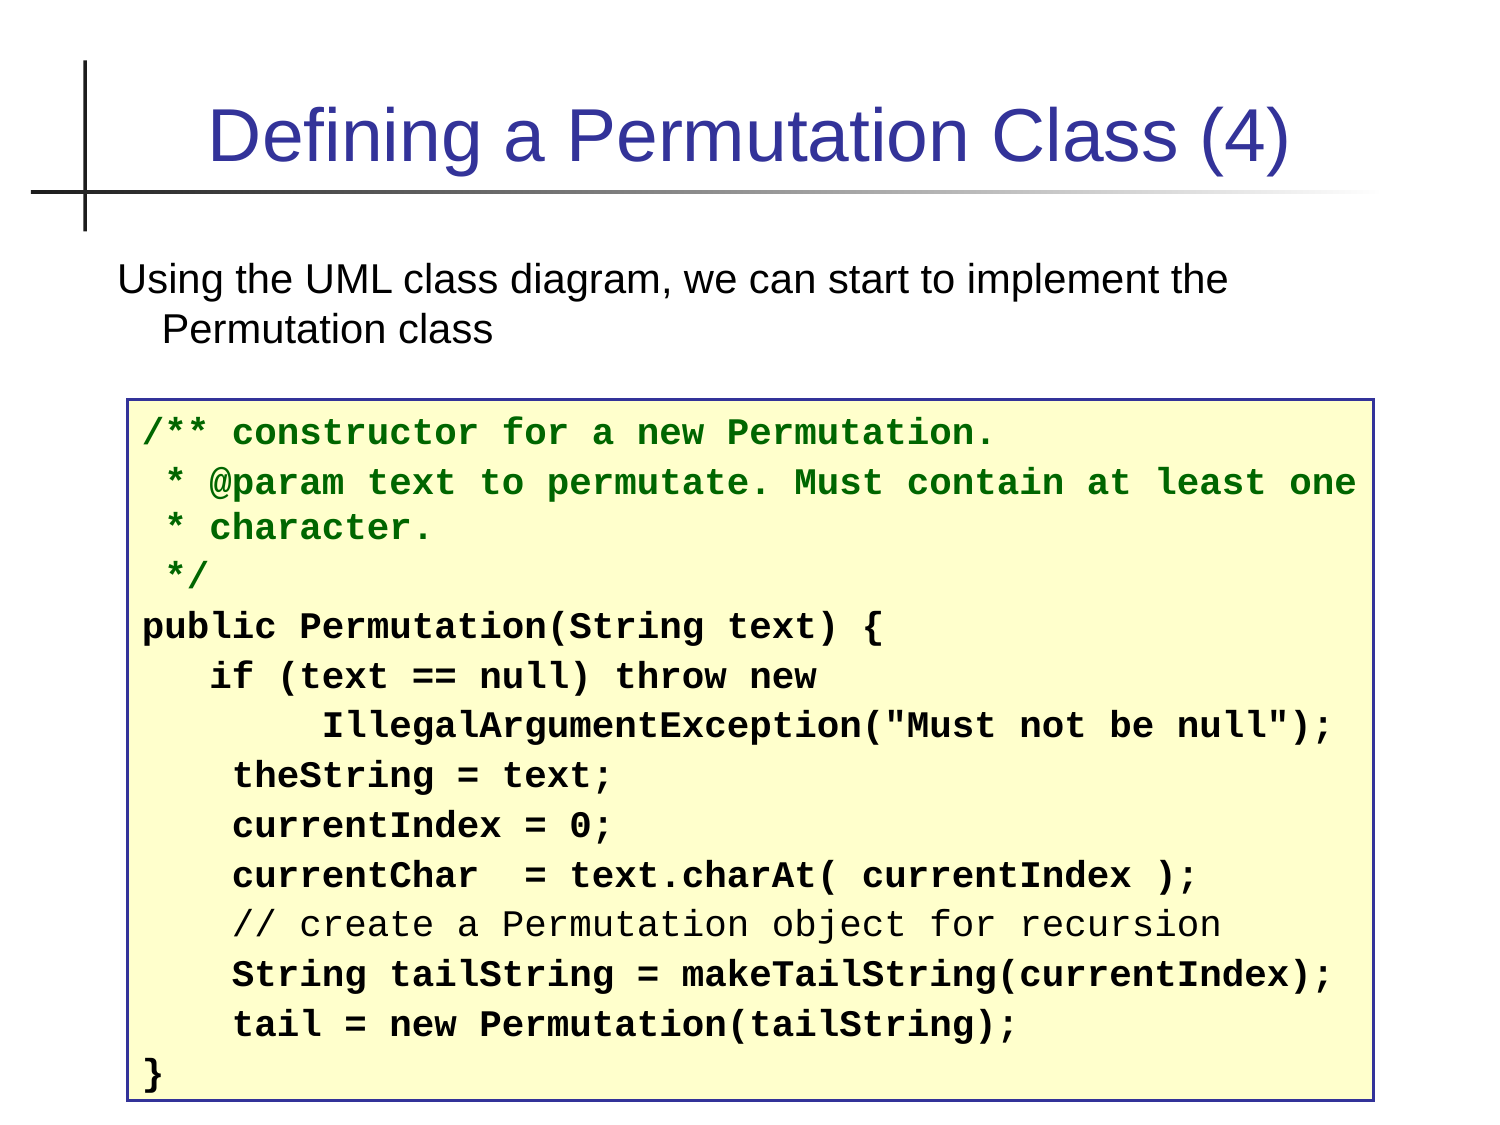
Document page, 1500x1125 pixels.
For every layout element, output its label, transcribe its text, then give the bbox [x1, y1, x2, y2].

text_box Using the UML class diagram, we can start to implement the Permutation class [100, 243, 1401, 384]
text_box Defining a Permutation Class (4) [100, 42, 1400, 185]
text_box /** constructor for a new Permutation. * @param text to permutate. Must contain at least one * character. */ public Permutation(String text) { if (text == null) throw new IllegalArgumentException("Must not be null"); theString = text; currentIndex = 0; currentChar = text.charAt( currentIndex ); // create a Permutation object for recursion String tailString = makeTailString(currentIndex); tail = new Permutation(tailString); } [127, 399, 1374, 1101]
